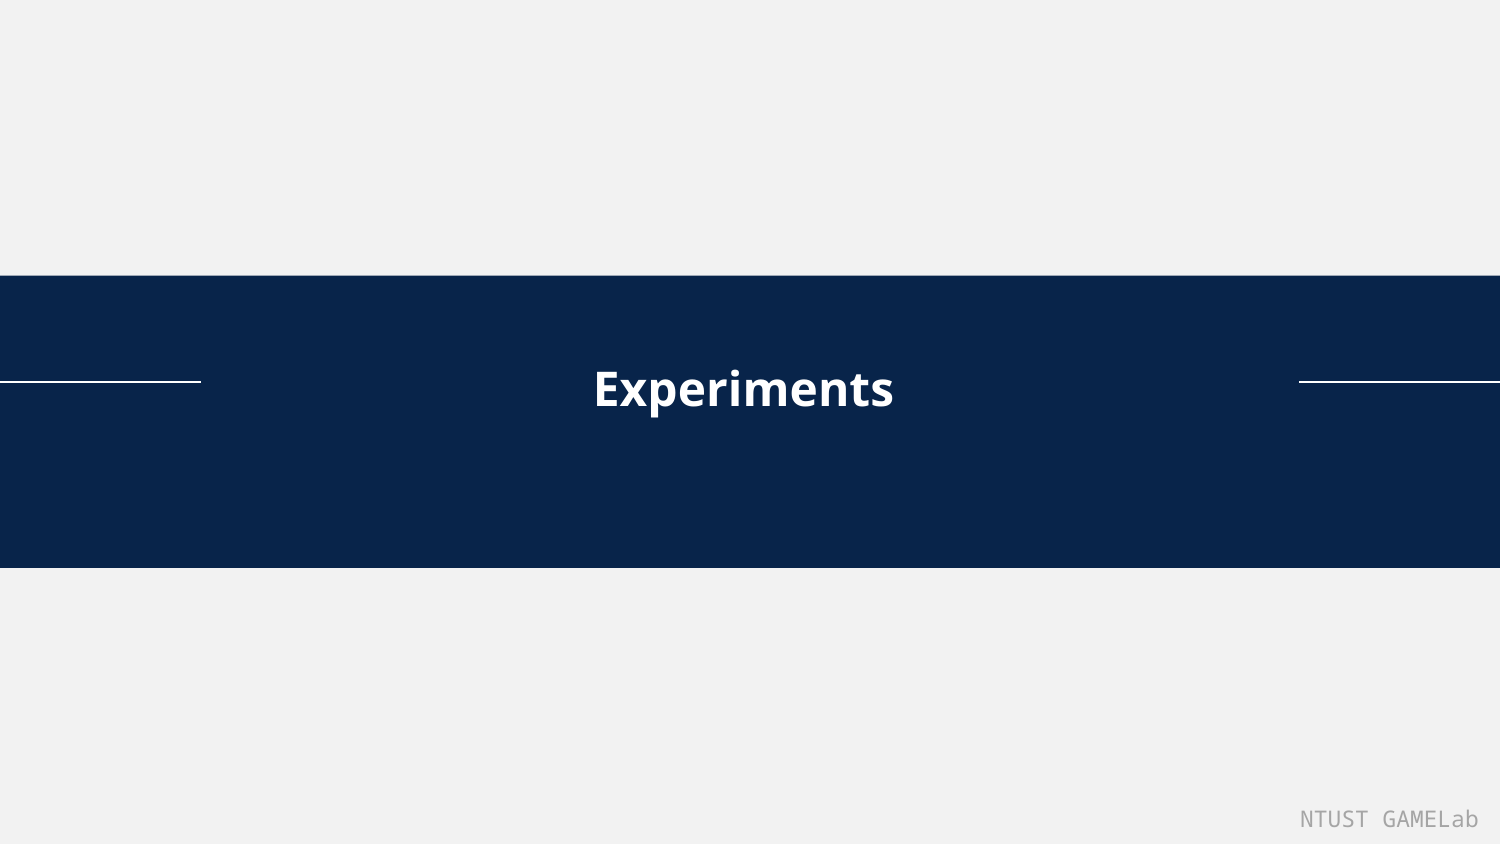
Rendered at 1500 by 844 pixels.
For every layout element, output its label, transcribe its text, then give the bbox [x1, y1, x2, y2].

text_box NTUST GAMELab [1217, 798, 1491, 838]
text_box Experiments [353, 352, 1147, 422]
text_box [0, 275, 1500, 568]
